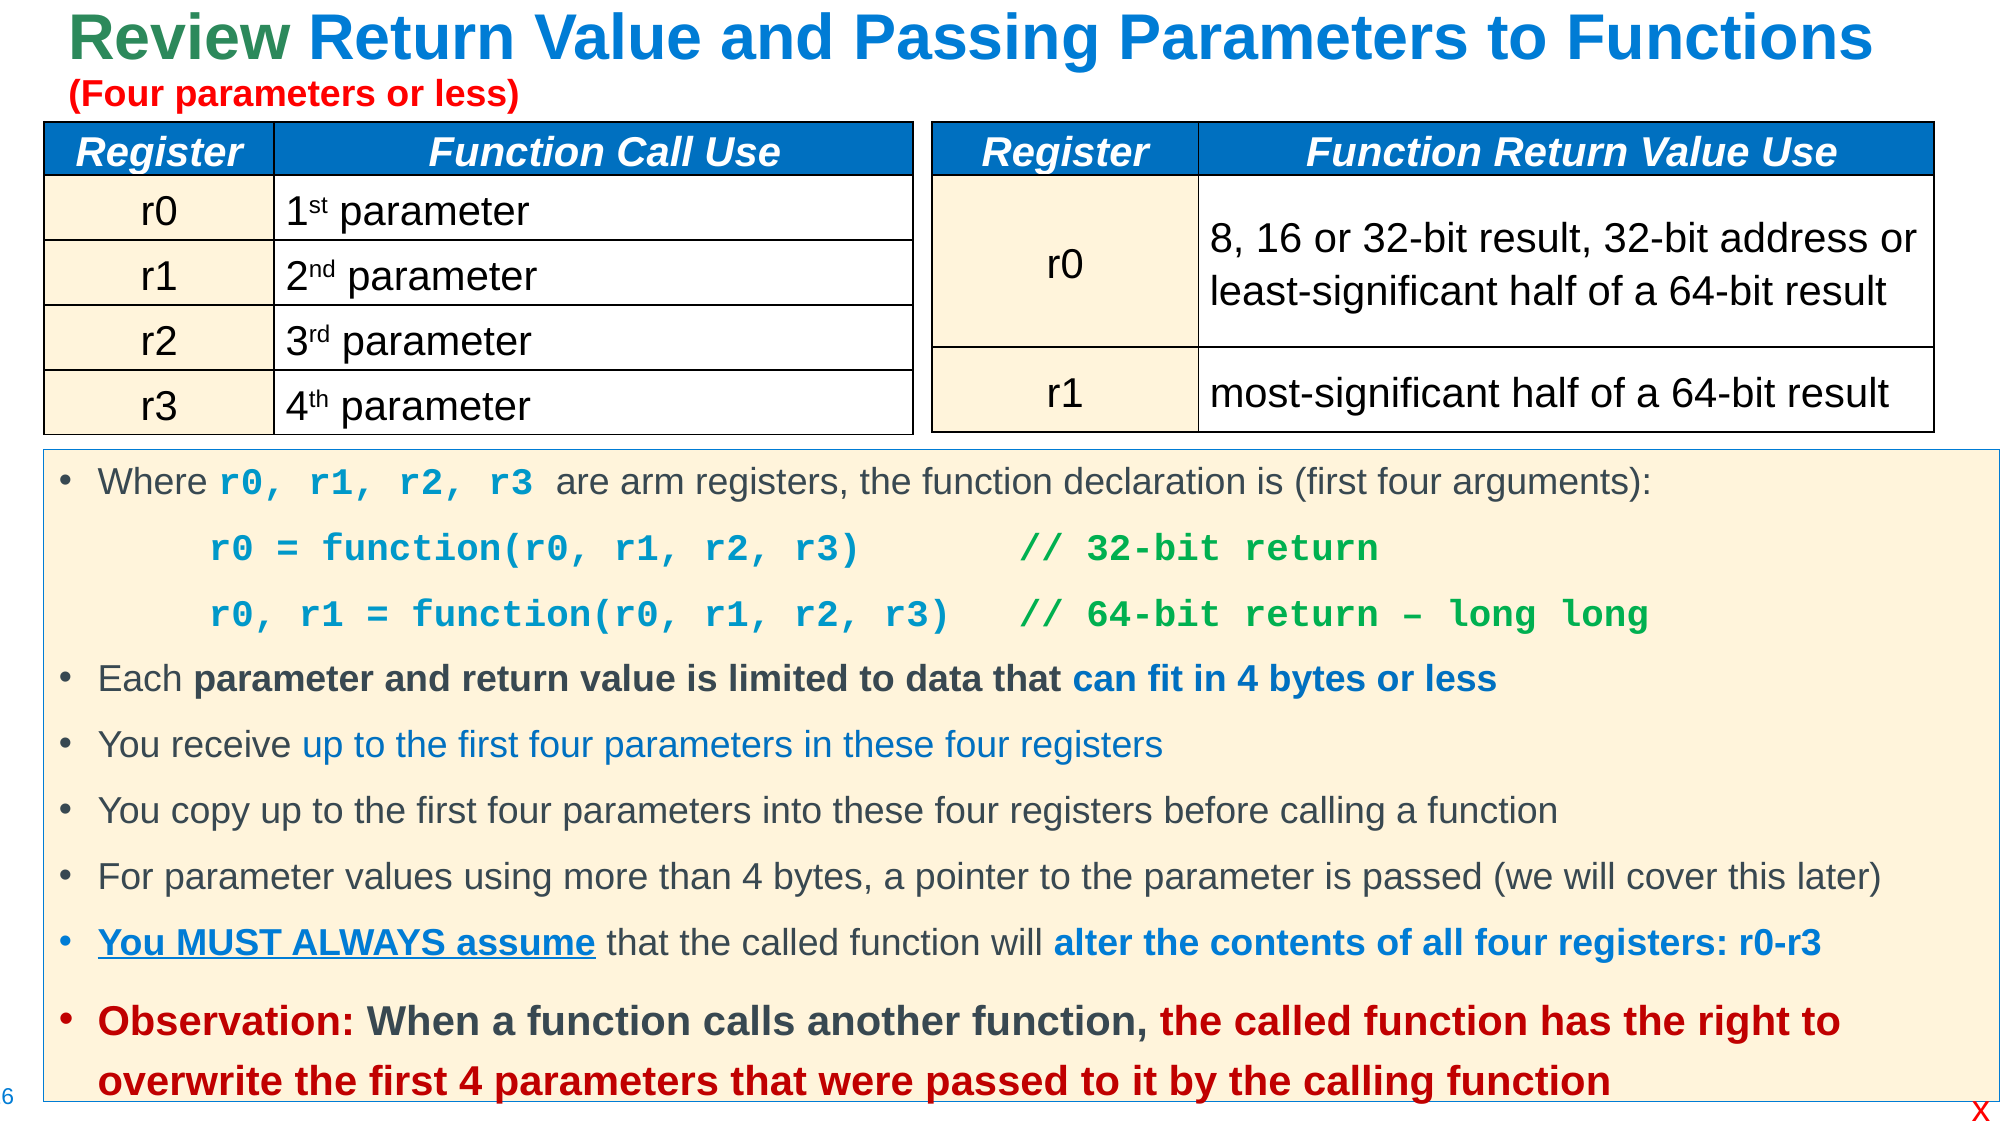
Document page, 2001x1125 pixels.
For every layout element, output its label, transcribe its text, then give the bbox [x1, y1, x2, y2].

table_header Function Return Value Use [1199, 123, 1933, 174]
table_cell r2 [45, 306, 273, 369]
table_cell 1st parameter [275, 176, 912, 239]
table_header Register [933, 123, 1198, 174]
table_cell 4th parameter [275, 371, 912, 434]
table_cell r3 [45, 371, 273, 434]
table_cell 2nd parameter [275, 241, 912, 304]
table_cell 3rd parameter [275, 306, 912, 369]
text_box x [1956, 1076, 2000, 1125]
table_cell r1 [933, 348, 1198, 431]
table_header Register [45, 123, 273, 174]
list Where r0, r1, r2, r3 are arm registers, the function declaration is (first four arguments): r0 = function(r0, r1, r2, r3) // 32-bit return r0, r1 = function(r0, r1, r2, r3) // 64-bit return – long long Each parameter and return value is limited to data that can fit in 4 bytes or less You receive up to the first four parameters in these four registers You copy up to the first four parameters into these four registers before calling a function For parameter values using more than 4 bytes, a pointer to the parameter is passed (we will cover this later) You MUST ALWAYS assume that the called function will alter the contents of all four registers: r0-r3 Observation: When a function calls another function, the called function has the right to overwrite the first 4 parameters that were passed to it by the calling function [43, 449, 2000, 1102]
table_cell 8, 16 or 32-bit result, 32-bit address or least-significant half of a 64-bit result [1199, 176, 1933, 346]
table_cell most-significant half of a 64-bit result [1199, 348, 1933, 431]
title Review Return Value and Passing Parameters to Functions (Four parameters or less) [53, 57, 2000, 122]
table_cell r0 [933, 176, 1198, 346]
table_cell r0 [45, 176, 273, 239]
table_cell r1 [45, 241, 273, 304]
table_header Function Call Use [275, 123, 912, 174]
